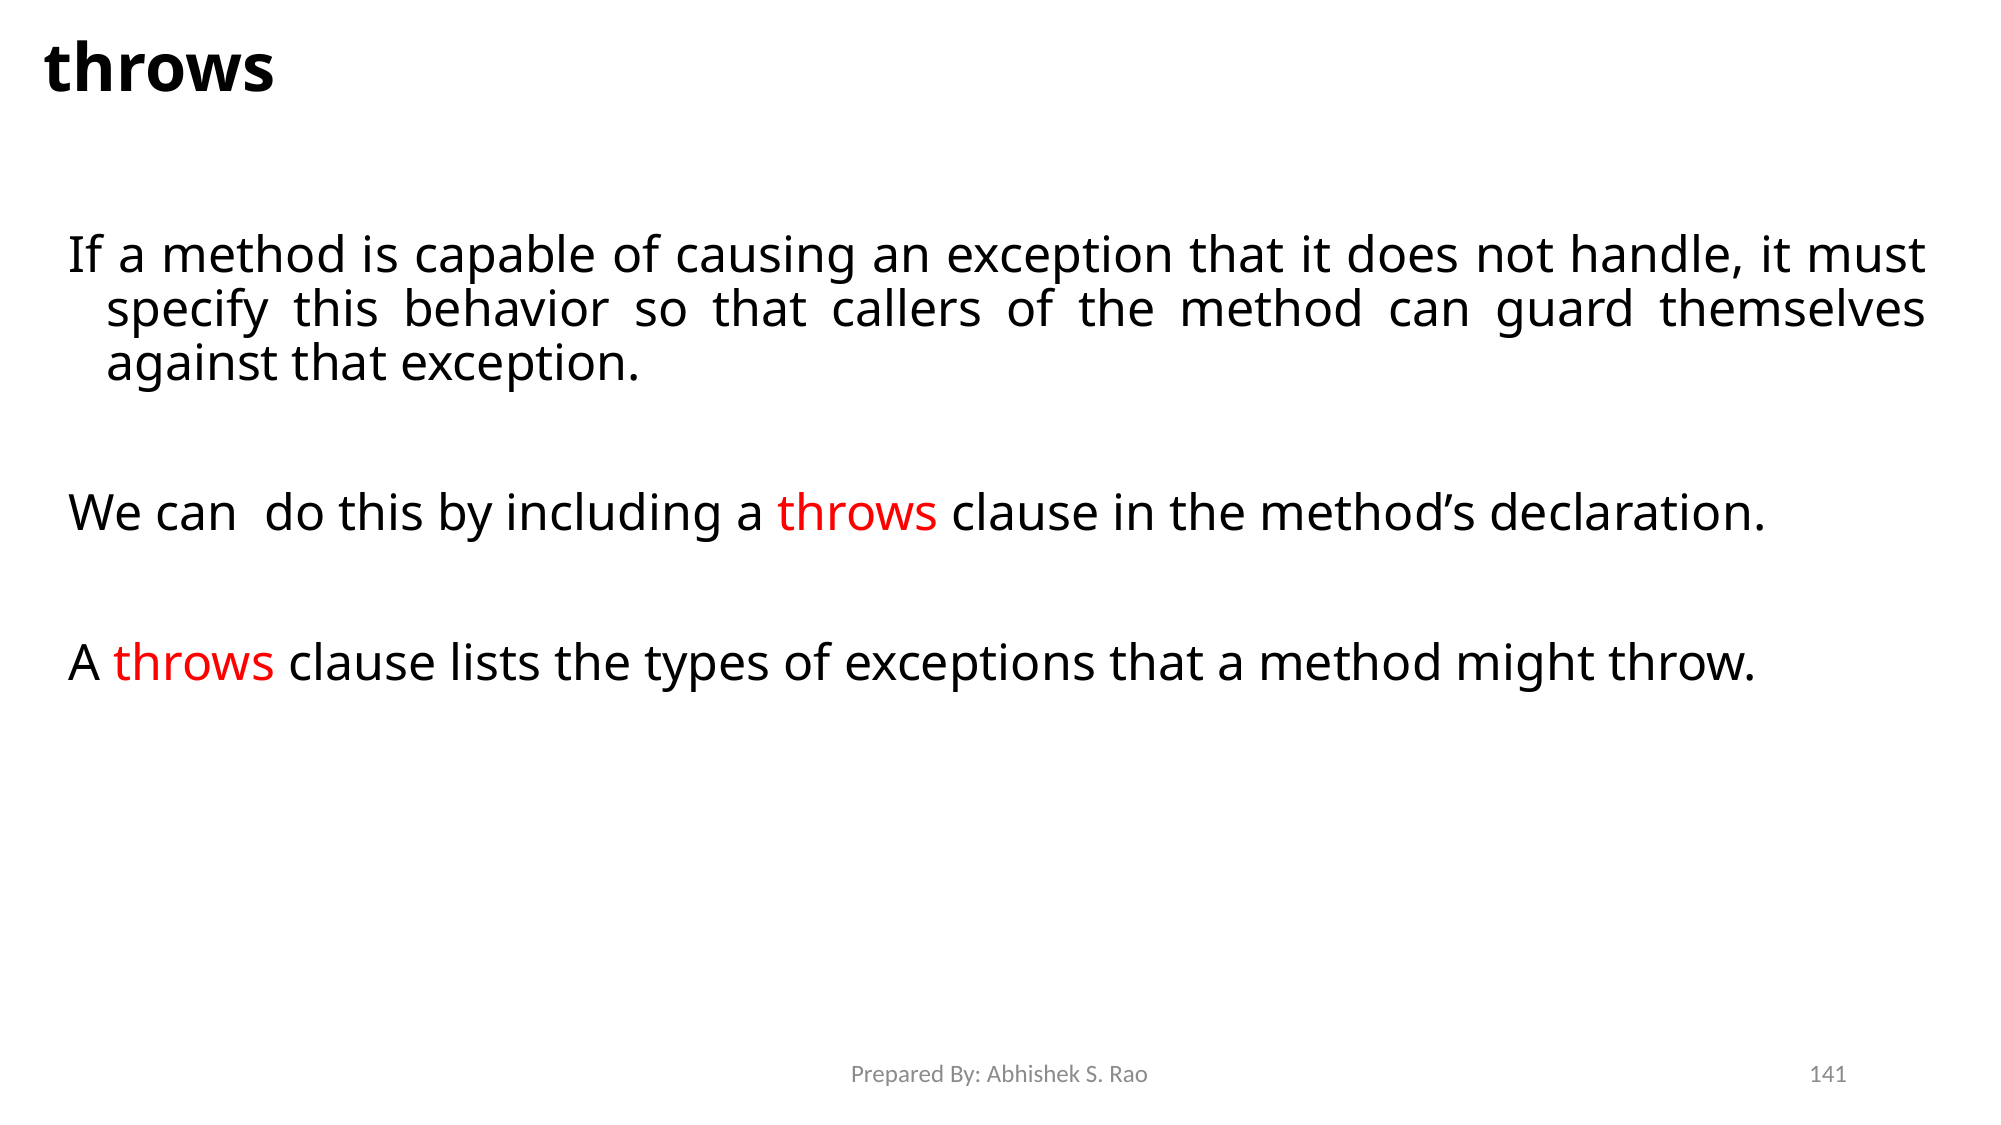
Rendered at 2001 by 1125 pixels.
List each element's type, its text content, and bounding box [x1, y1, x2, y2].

footer Prepared By: Abhishek S. Rao [662, 1042, 1338, 1103]
list If a method is capable of causing an exception that it does not handle, it must specify this behavior so that callers of the method can guard themselves against that exception. We can do this by including a throws clause in the method’s declaration. A throws clause lists the types of exceptions that a method might throw. [53, 141, 1943, 642]
slide_number 141 [1412, 1042, 1863, 1103]
title throws [28, 78, 1504, 142]
